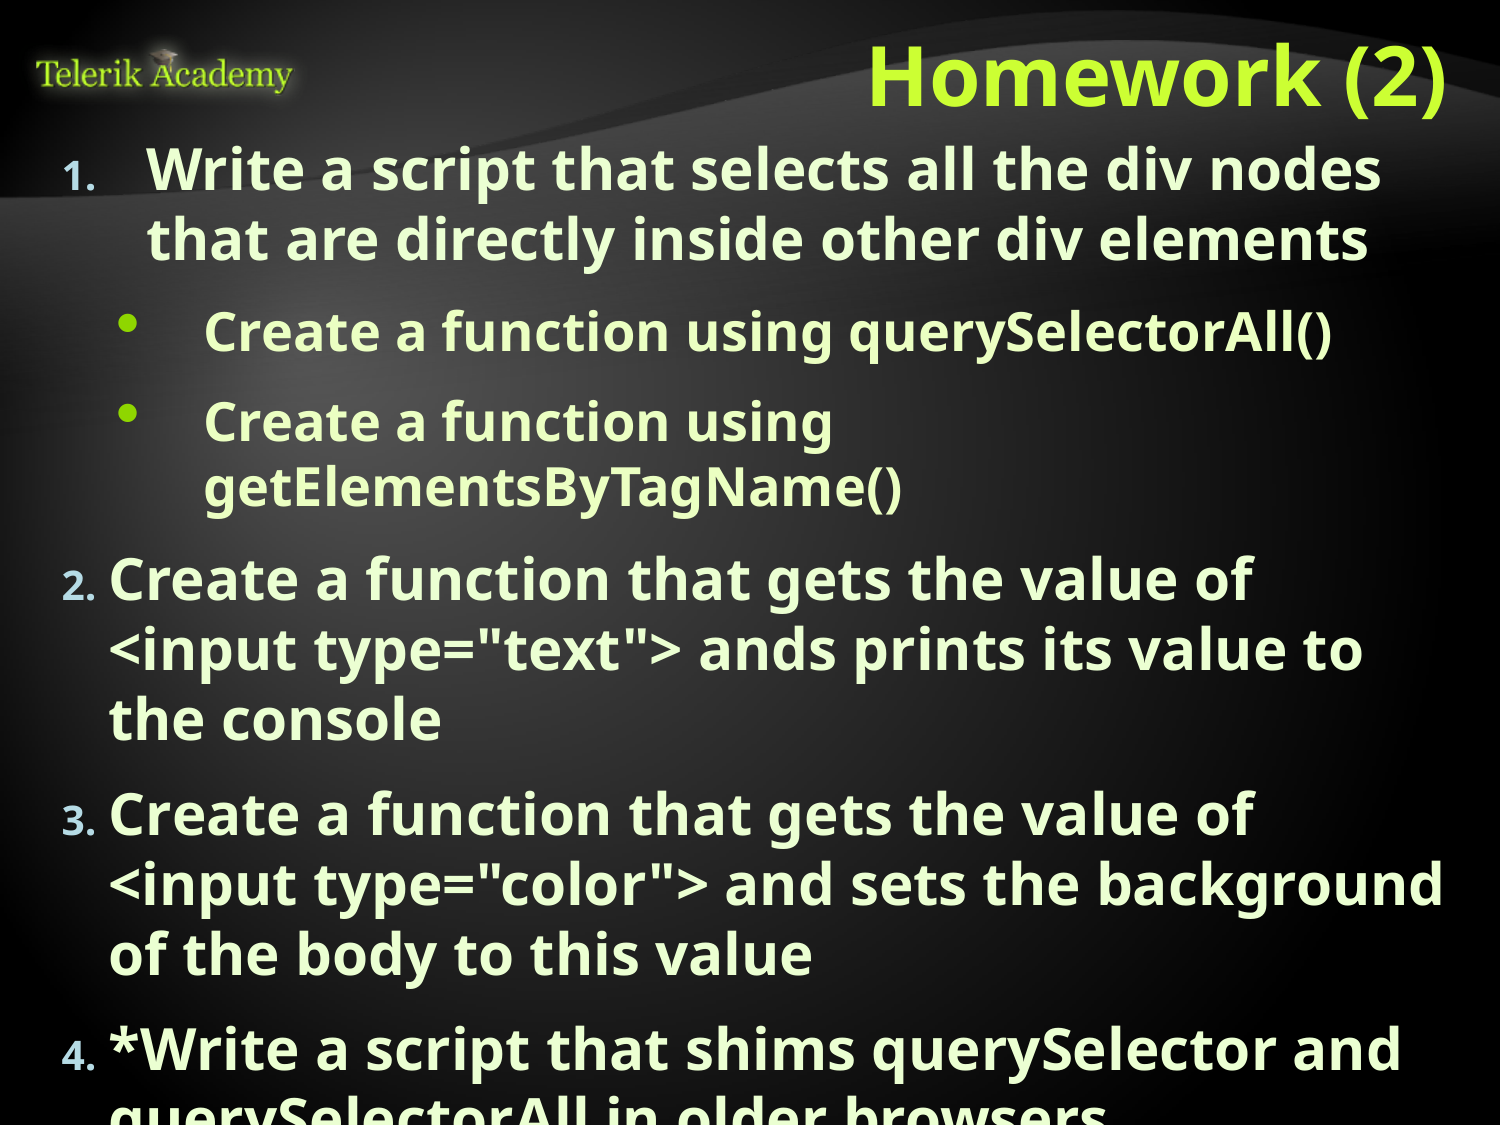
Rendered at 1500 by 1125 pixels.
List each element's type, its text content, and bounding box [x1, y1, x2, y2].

title Homework (2) [300, 12, 1463, 125]
picture [0, 0, 1500, 1125]
list Write a script that selects all the div nodes that are directly inside other div elements Create a function using querySelectorAll() Create a function using getElementsByTagName() Create a function that gets the value of <input type="text"> ands prints its value to the console Crеate a function that gets the value of <input type="color"> and sets the background of the body to this value *Write a script that shims querySelector and querySelectorAll in older browsers [37, 125, 1463, 1075]
